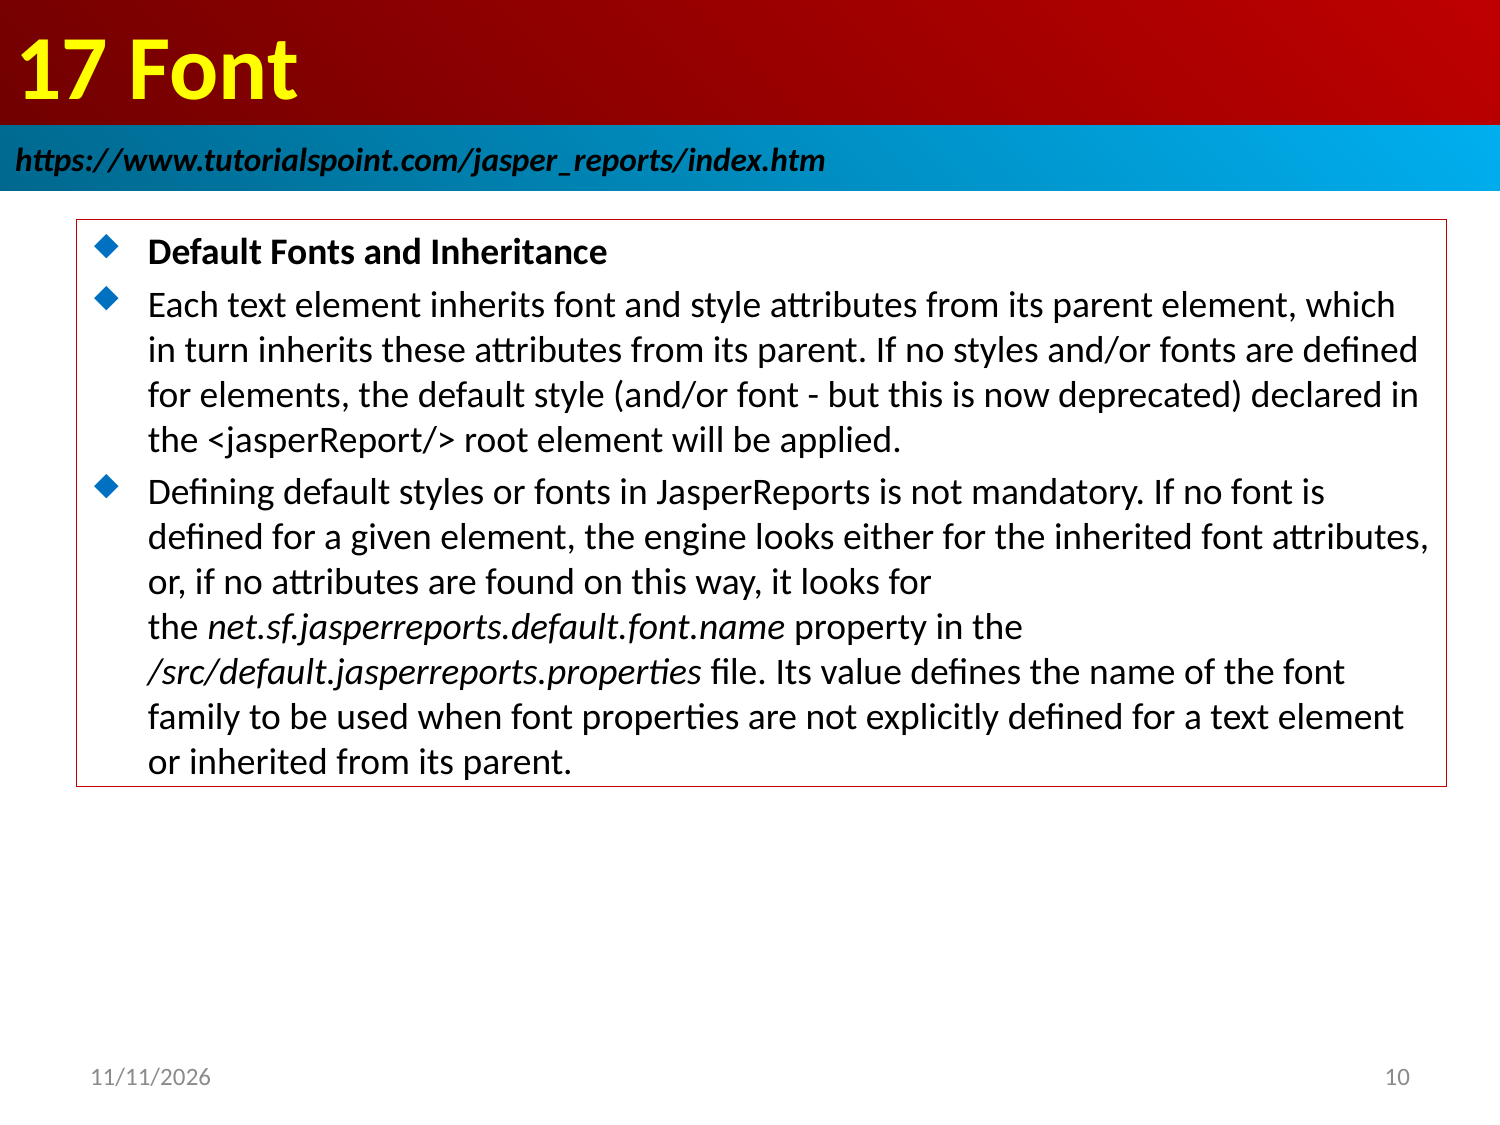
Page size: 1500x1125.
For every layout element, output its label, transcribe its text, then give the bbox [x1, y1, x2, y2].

text_box https://www.tutorialspoint.com/jasper_reports/index.htm [0, 125, 1500, 191]
subtitle Default Fonts and Inheritance Each text element inherits font and style attributes from its parent element, which in turn inherits these attributes from its parent. If no styles and/or fonts are defined for elements, the default style (and/or font - but this is now deprecated) declared in the <jasperReport/> root element will be applied. Defining default styles or fonts in JasperReports is not mandatory. If no font is defined for a given element, the engine looks either for the inherited font attributes, or, if no attributes are found on this way, it looks for the net.sf.jasperreports.default.font.name property in the /src/default.jasperreports.properties file. Its value defines the name of the font family to be used when font properties are not explicitly defined for a text element or inherited from its parent. [76, 219, 1447, 787]
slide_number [75, 1042, 425, 1109]
slide_number 10 [1074, 1042, 1425, 1109]
title 17 Font [0, 0, 1500, 125]
